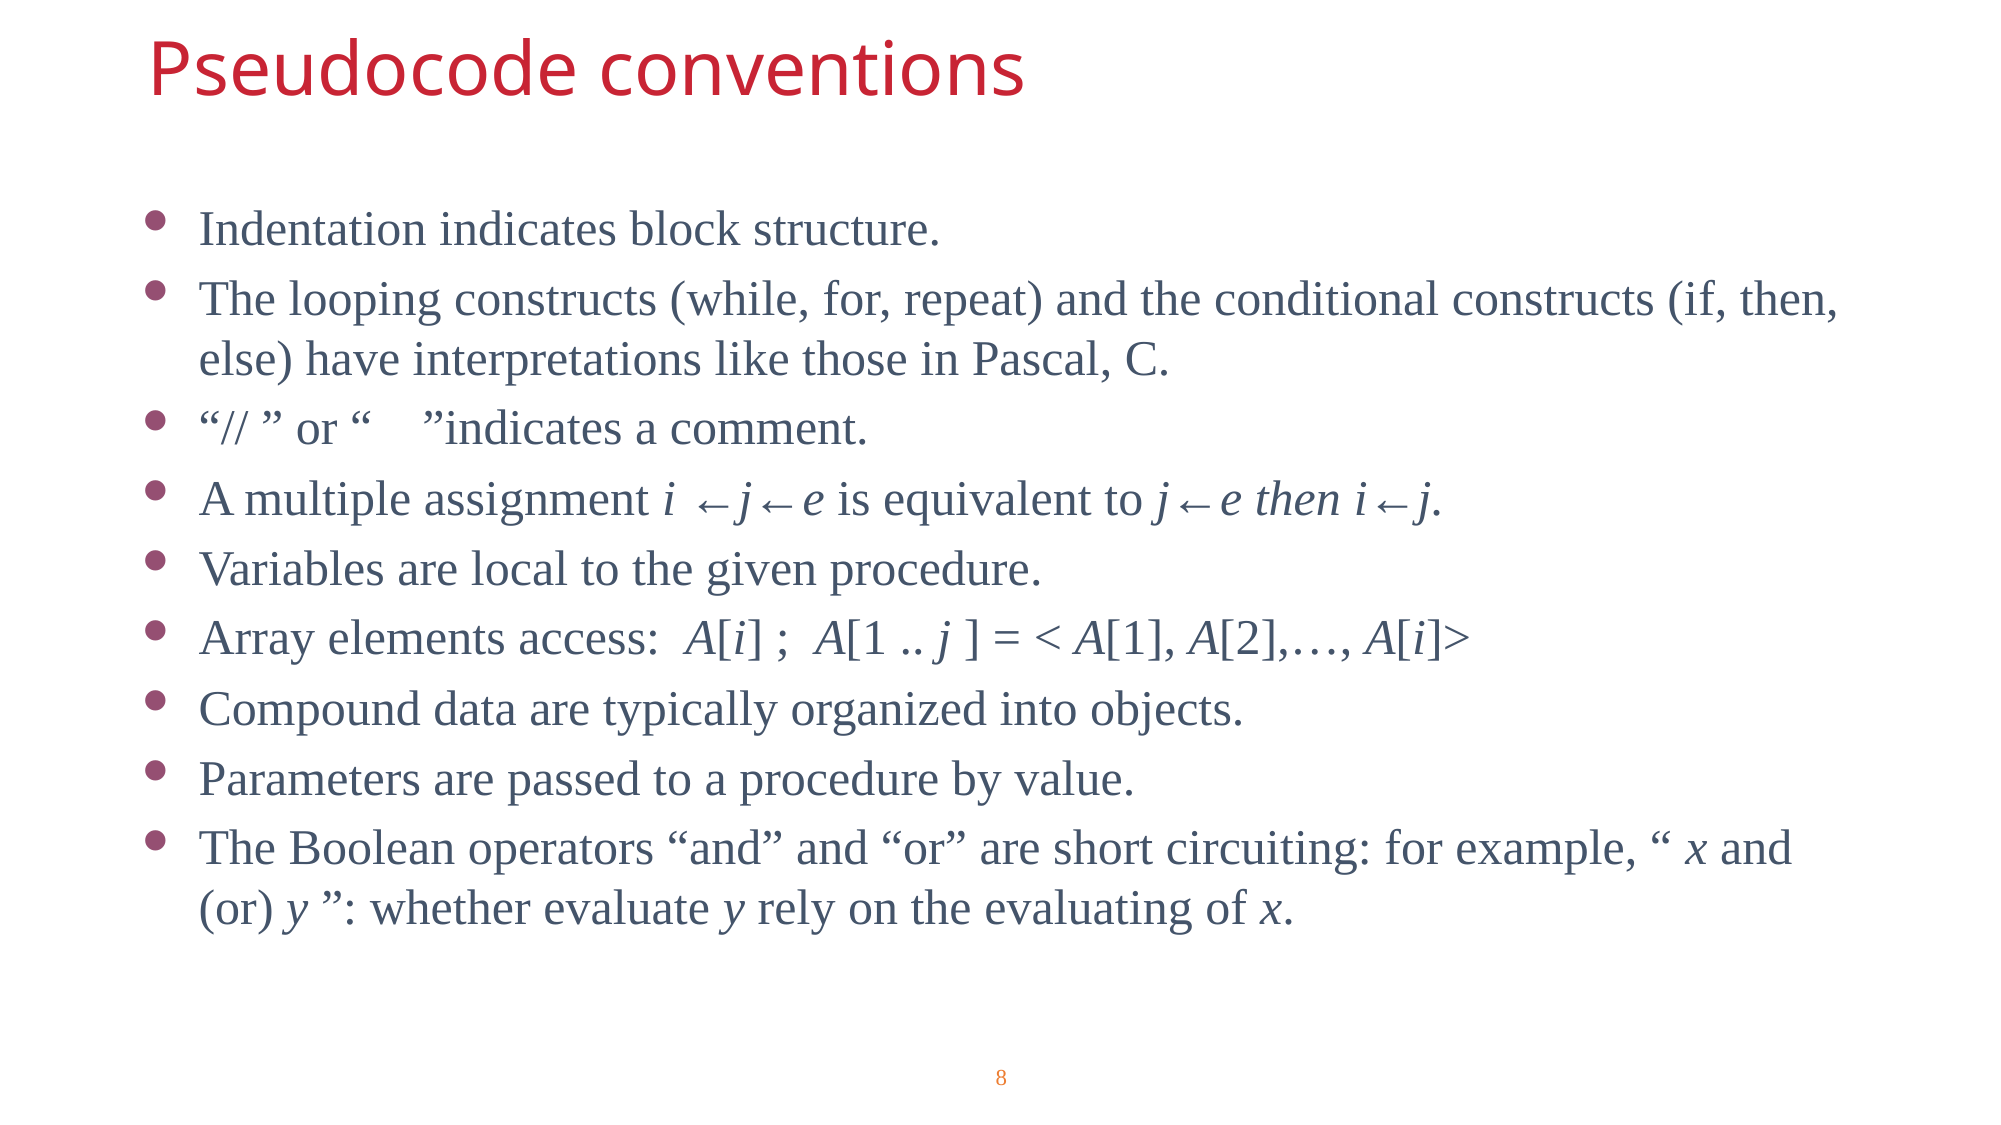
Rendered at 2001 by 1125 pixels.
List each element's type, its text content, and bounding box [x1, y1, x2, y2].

title Pseudocode conventions [132, 23, 1878, 119]
text_box Indentation indicates block structure. The looping constructs (while, for, repeat) and the conditional constructs (if, then, else) have interpretations like those in Pascal, C. “// ” or “ ”indicates a comment. A multiple assignment i ←j←e is equivalent to j←e then i←j. Variables are local to the given procedure. Array elements access: A[i] ; A[1 .. j ] = < A[1], A[2],…, A[i]> Compound data are typically organized into objects. Parameters are passed to a procedure by value. The Boolean operators “and” and “or” are short circuiting: for example, “ x and (or) y ”: whether evaluate y rely on the evaluating of x. [127, 187, 1873, 1021]
text_box 8 [980, 1046, 1035, 1107]
